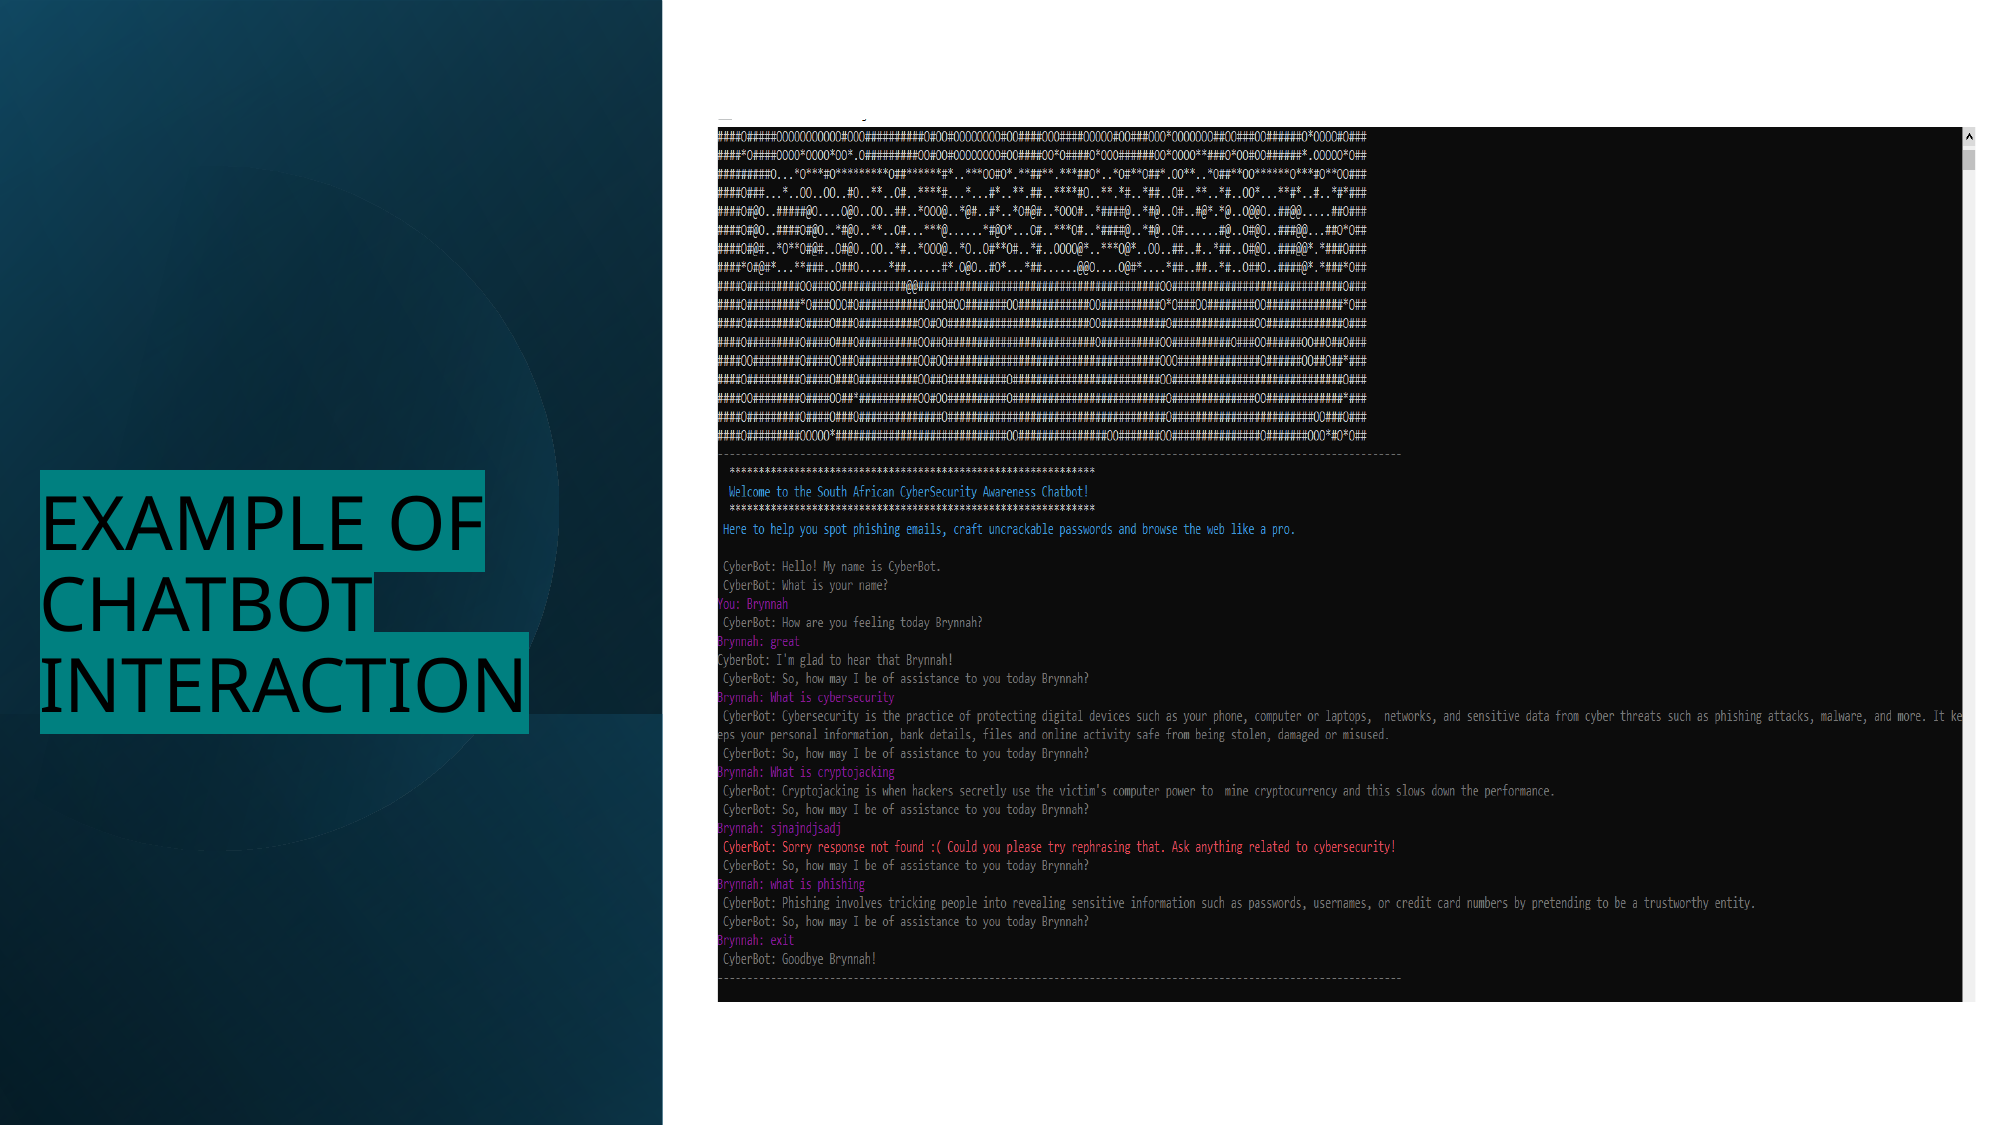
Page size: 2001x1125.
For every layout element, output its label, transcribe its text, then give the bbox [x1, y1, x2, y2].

title EXAMPLE OF CHATBOT INTERACTION [24, 385, 663, 737]
text_box [0, 0, 664, 1125]
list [717, 119, 1976, 1003]
text_box [664, 0, 2000, 1125]
